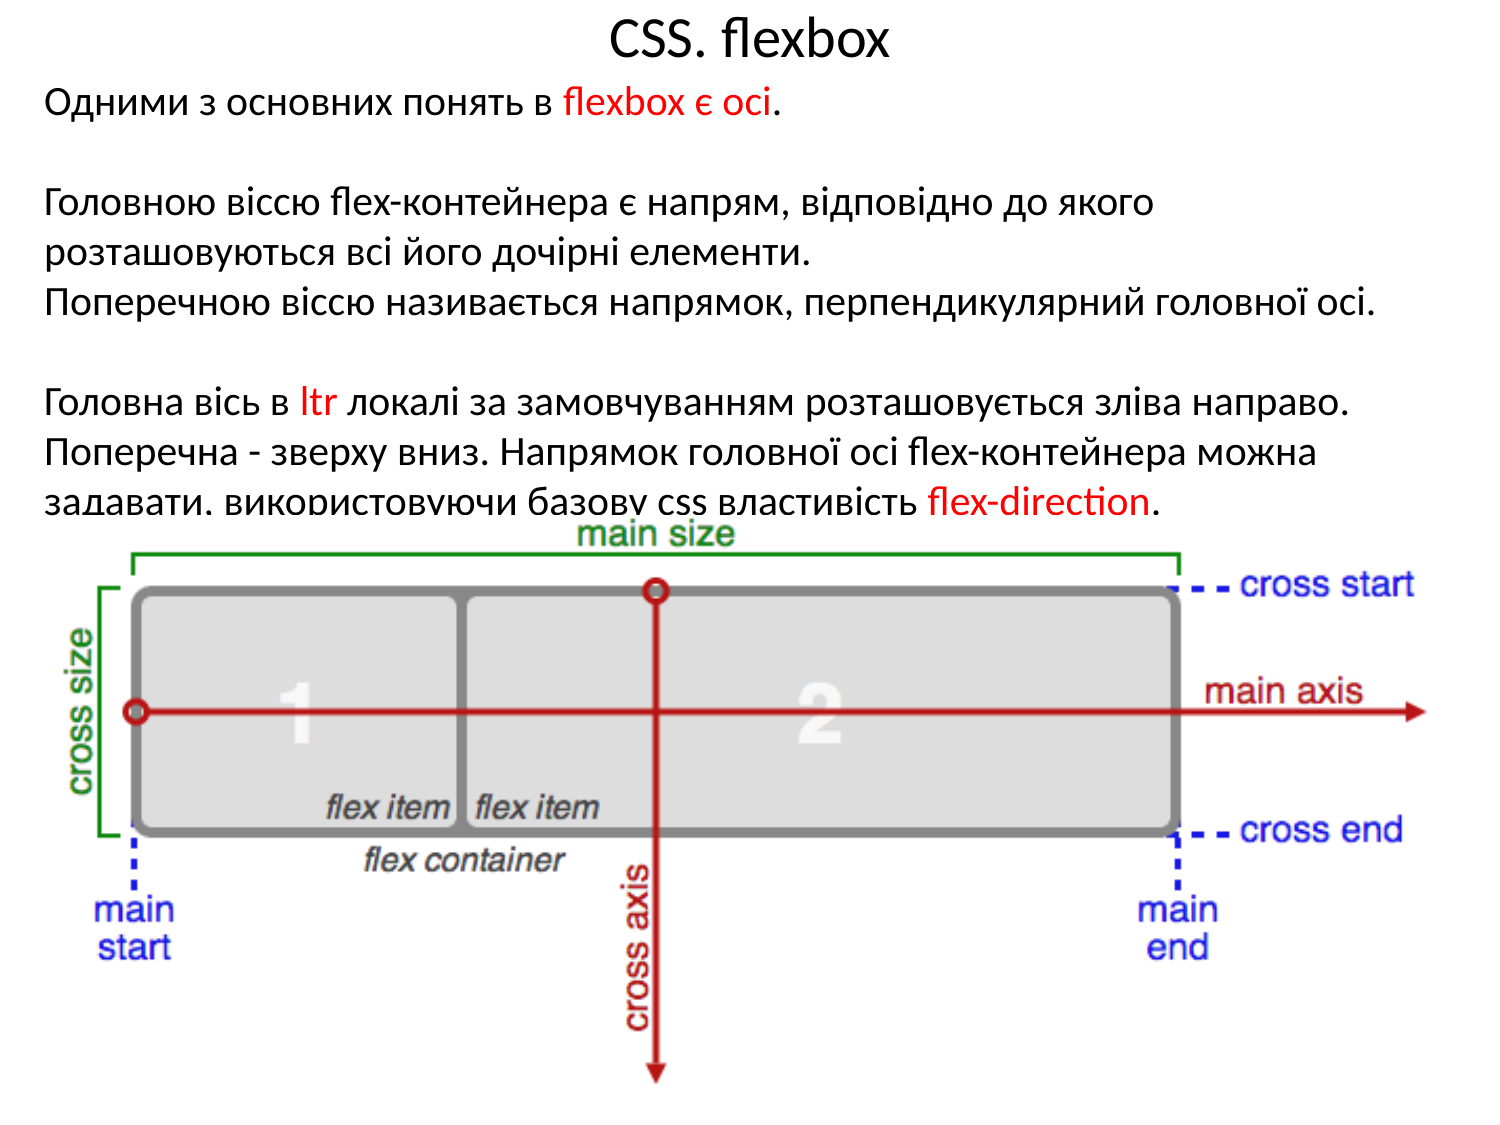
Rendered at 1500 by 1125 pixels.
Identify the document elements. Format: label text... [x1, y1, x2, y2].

picture [58, 514, 1442, 1105]
title CSS. flexbox [0, 2, 1500, 67]
text_box Одними з основних понять в fleхbox є осі. Головною віссю flex-контейнера є напрям, відповідно до якого розташовуються всі його дочірні елементи. Поперечною віссю називається напрямок, перпендикулярний головної осі. Головна вісь в ltr локалі за замовчуванням розташовується зліва направо. Поперечна - зверху вниз. Напрямок головної осі flex-контейнера можна задавати, використовуючи базову css властивість flex-direction. [29, 66, 1471, 532]
